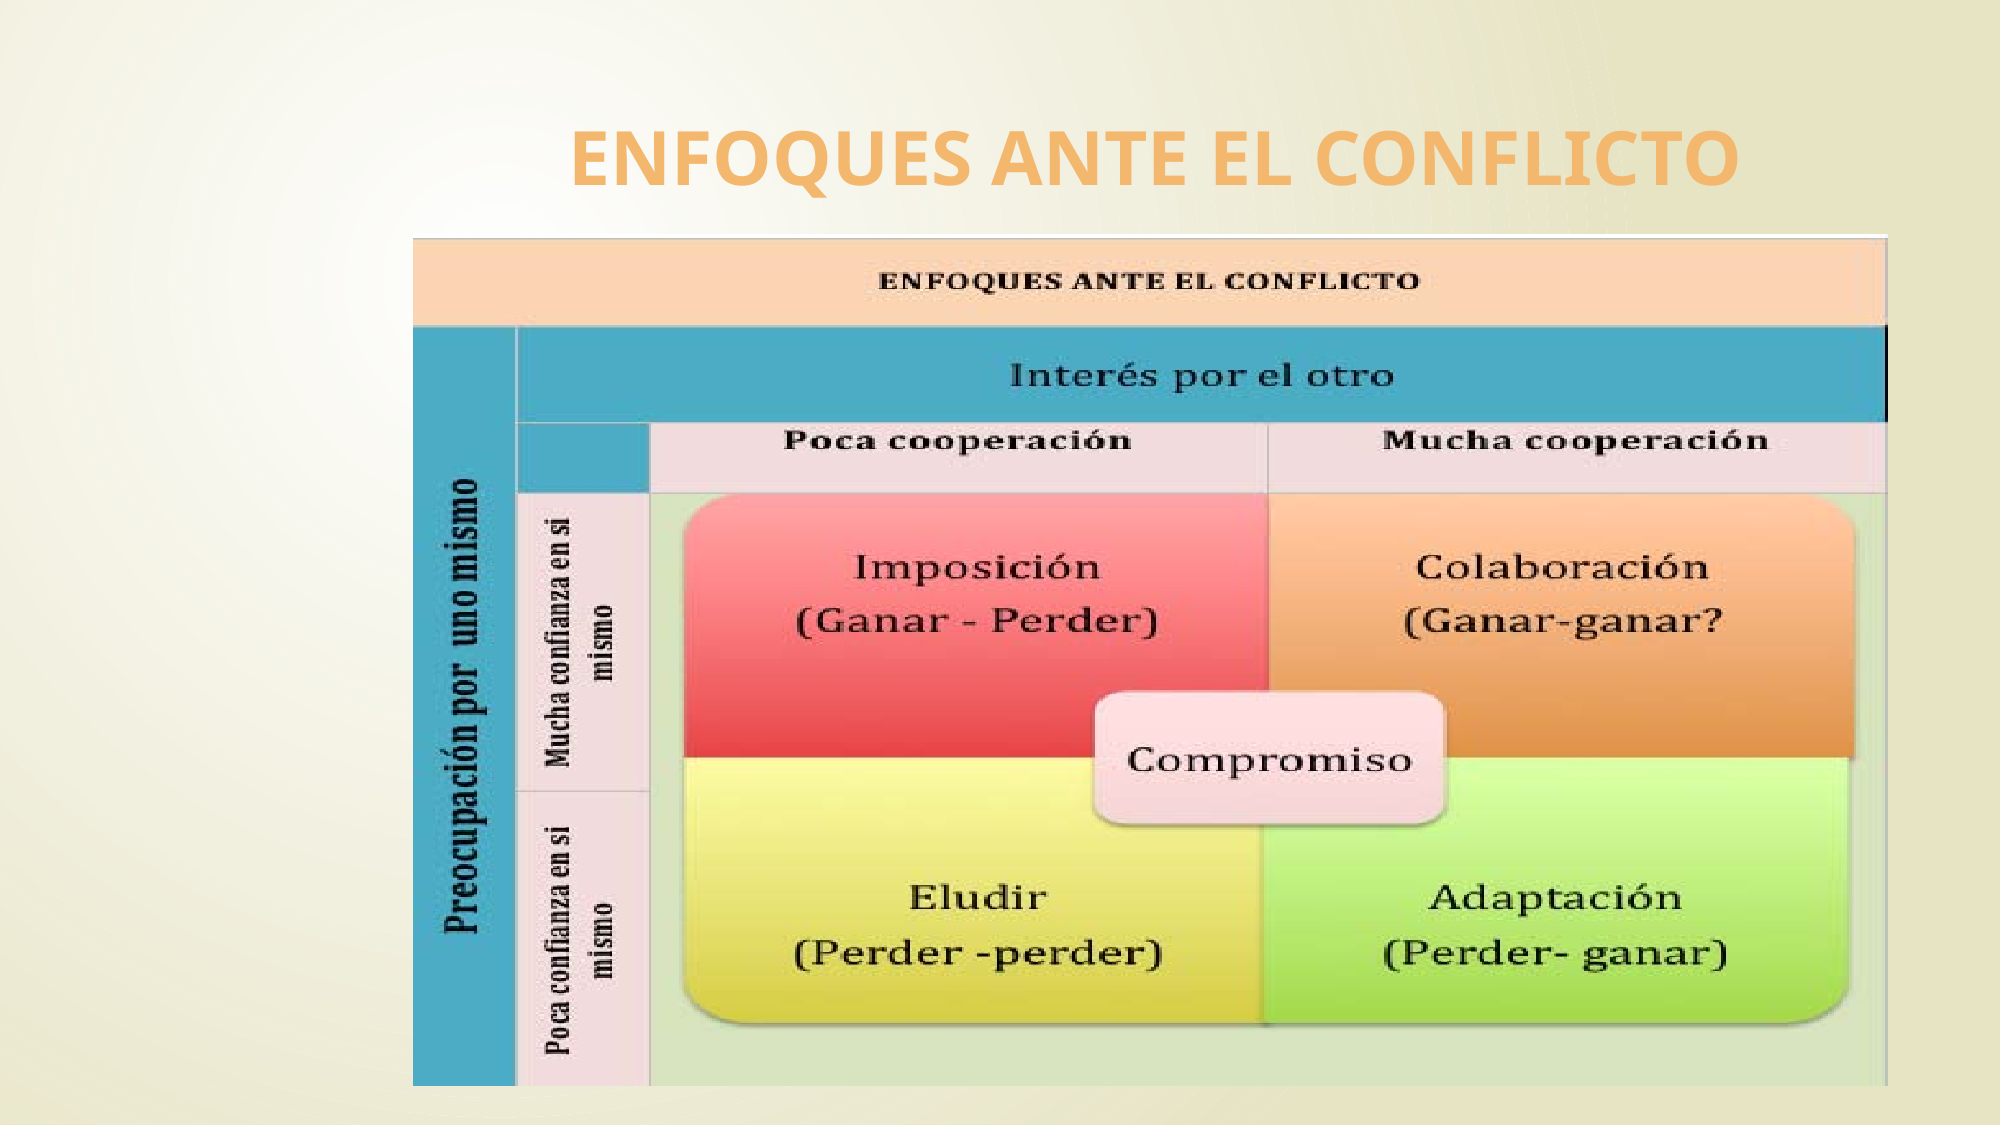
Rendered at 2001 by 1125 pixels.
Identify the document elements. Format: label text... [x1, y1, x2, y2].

title ENFOQUES ANTE EL CONFLICTO [425, 102, 1888, 218]
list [413, 234, 1888, 1086]
